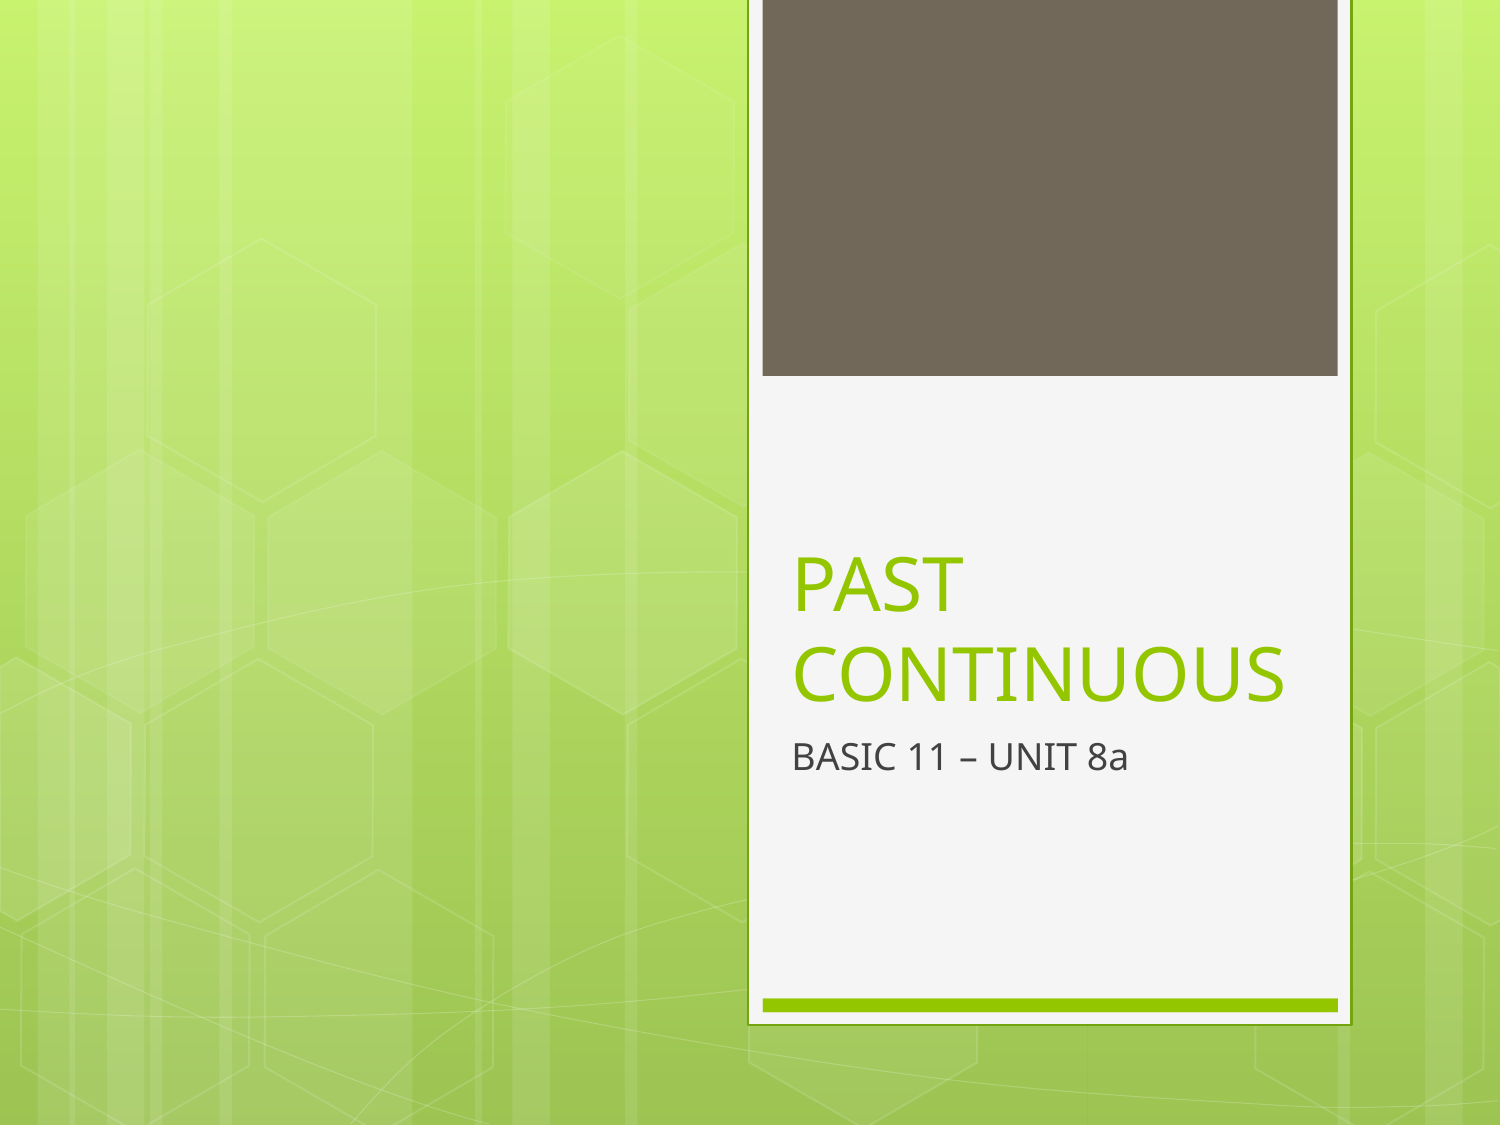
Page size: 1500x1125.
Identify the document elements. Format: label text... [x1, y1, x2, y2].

subtitle BASIC 11 – UNIT 8a [776, 725, 1320, 933]
title PAST CONTINUOUS [776, 444, 1320, 724]
